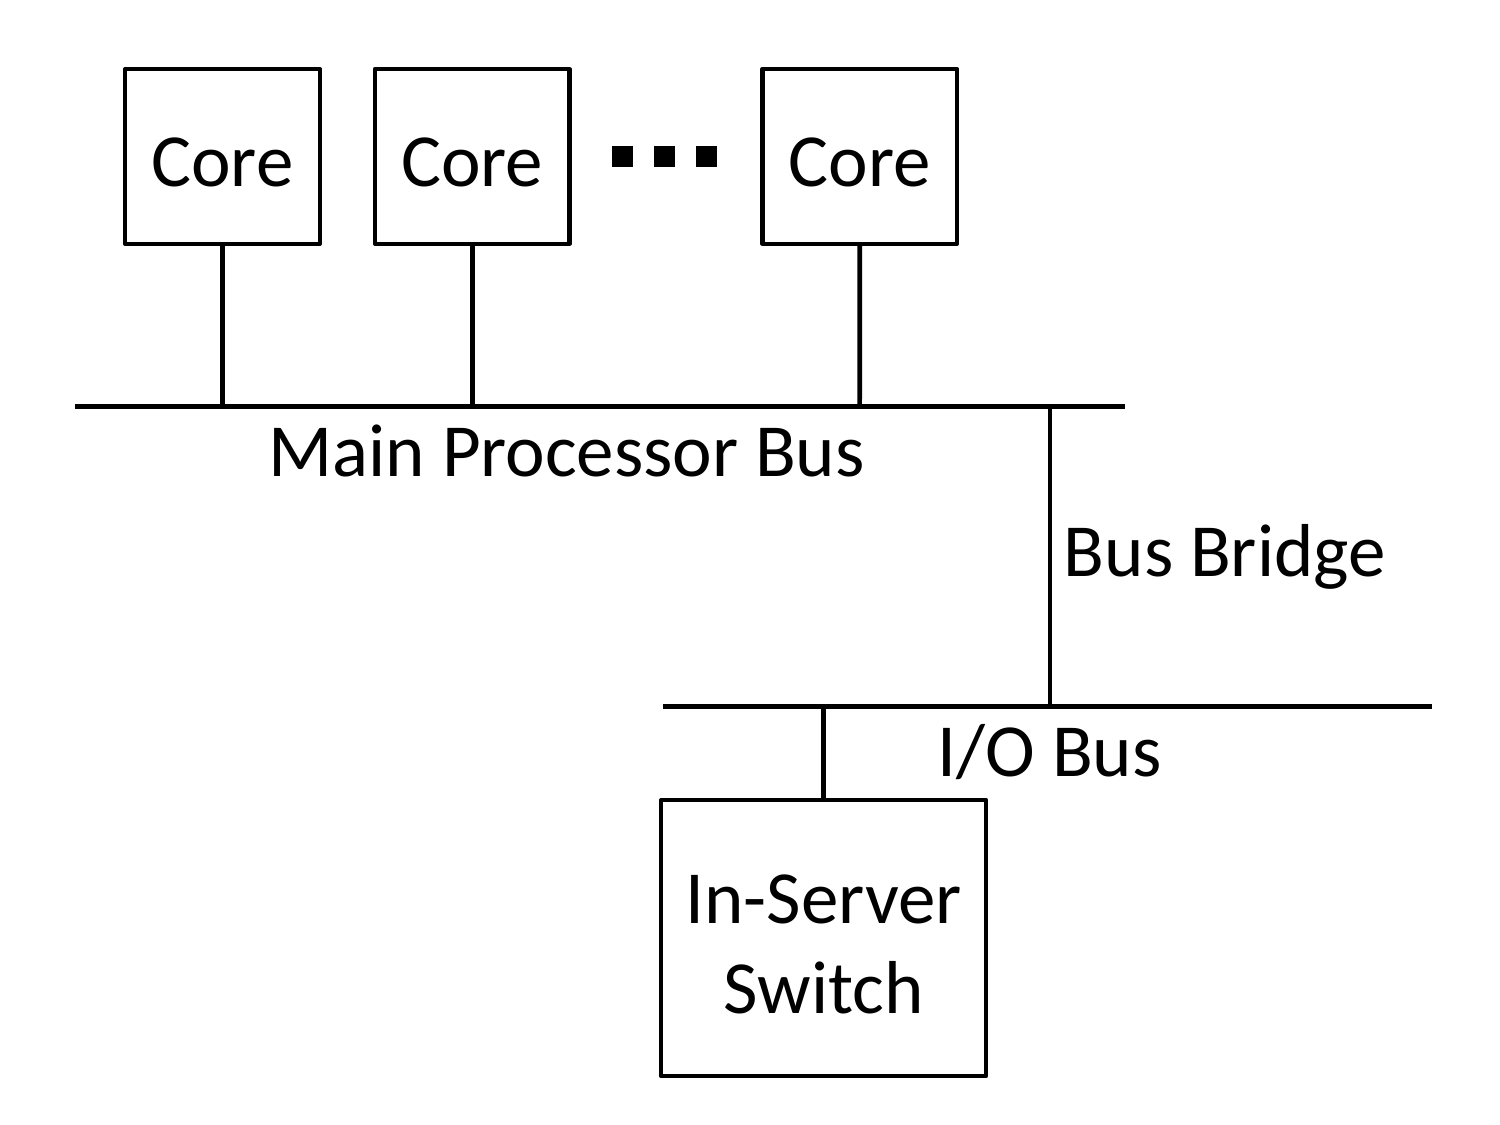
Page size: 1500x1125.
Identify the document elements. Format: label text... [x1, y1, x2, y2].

text_box Core [123, 67, 322, 246]
text_box Main Processor Bus [476, 393, 855, 405]
text_box Bus Bridge [1054, 493, 1402, 599]
text_box Core [760, 67, 959, 246]
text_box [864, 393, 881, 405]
text_box I/O Bus [1054, 693, 1177, 705]
text_box Main Processor Bus [253, 393, 467, 405]
text_box Main Processor Bus [253, 415, 881, 499]
text_box Core [373, 67, 572, 246]
text_box I/O Bus [923, 715, 1177, 799]
text_box In-Server Switch [659, 798, 988, 1078]
text_box I/O Bus [923, 693, 1045, 705]
